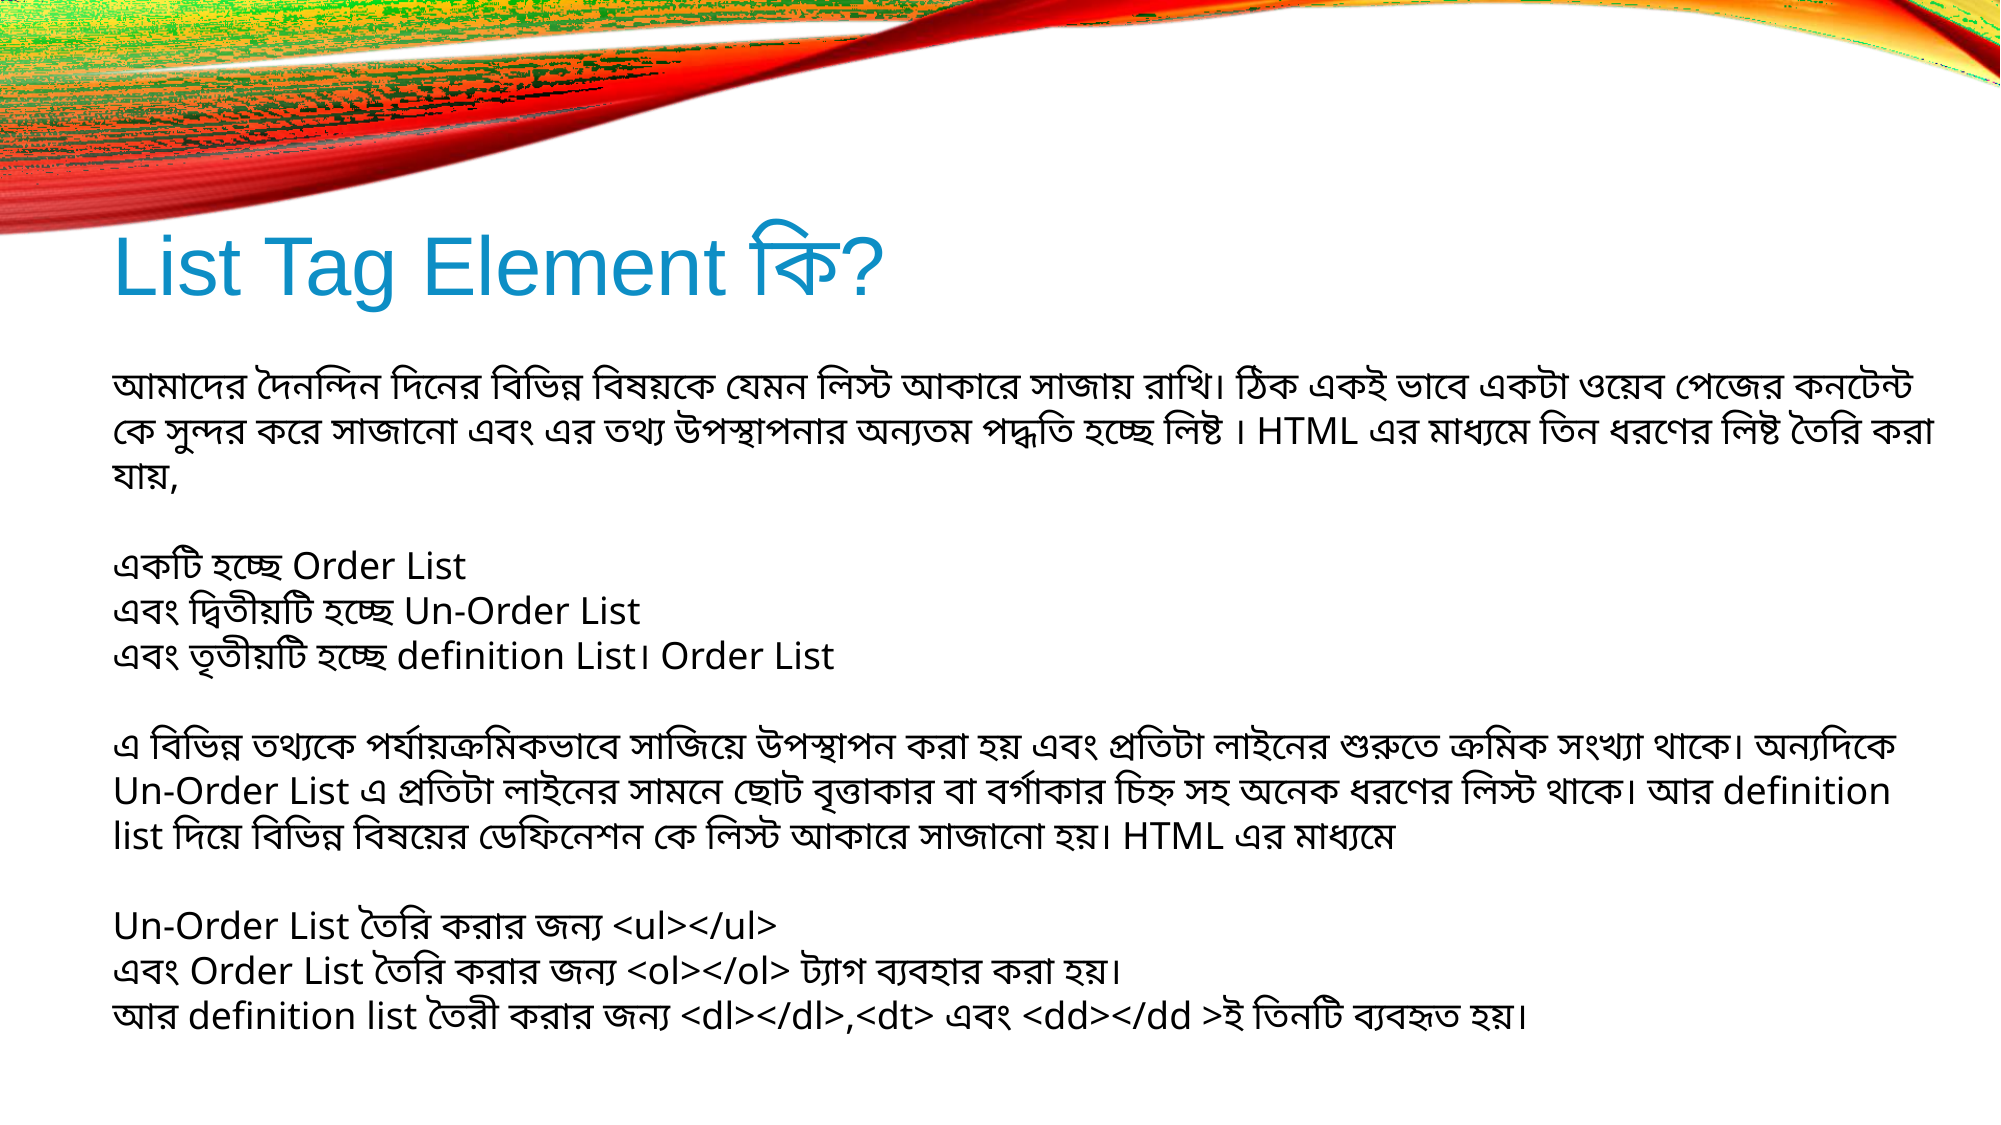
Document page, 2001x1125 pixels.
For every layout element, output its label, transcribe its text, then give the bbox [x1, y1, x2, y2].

title List Tag Element কি? [112, 212, 1813, 314]
subtitle আমাদের দৈনন্দিন দিনের বিভিন্ন বিষয়কে যেমন লিস্ট আকারে সাজায় রাখি। ঠিক একই ভাবে একটা ওয়েব পেজের কনটেন্ট কে সুন্দর করে সাজানো এবং এর তথ্য উপস্থাপনার অন্যতম পদ্ধতি হচ্ছে লিষ্ট । HTML এর মাধ্যমে তিন ধরণের লিষ্ট তৈরি করা যায়, একটি হচ্ছে Order List এবং দ্বিতীয়টি হচ্ছে Un-Order List এবং তৃতীয়টি হচ্ছে definition List। Order List এ বিভিন্ন তথ্যকে পর্যায়ক্রমিকভাবে সাজিয়ে উপস্থাপন করা হয় এবং প্রতিটা লাইনের শুরুতে ক্রমিক সংখ্যা থাকে। অন্যদিকে Un-Order List এ প্রতিটা লাইনের সামনে ছোট বৃত্তাকার বা বর্গাকার চিহ্ন সহ অনেক ধরণের লিস্ট থাকে। আর definition list দিয়ে বিভিন্ন বিষয়ের ডেফিনেশন কে লিস্ট আকারে সাজানো হয়। HTML এর মাধ্যমে Un-Order List তৈরি করার জন্য <ul></ul> এবং Order List তৈরি করার জন্য <ol></ol> ট্যাগ ব্যবহার করা হয়। আর definition list তৈরী করার জন্য <dl></dl>,<dt> এবং <dd></dd >ই তিনটি ব্যবহৃত হয়। [112, 362, 1938, 1045]
picture [0, 0, 2000, 237]
